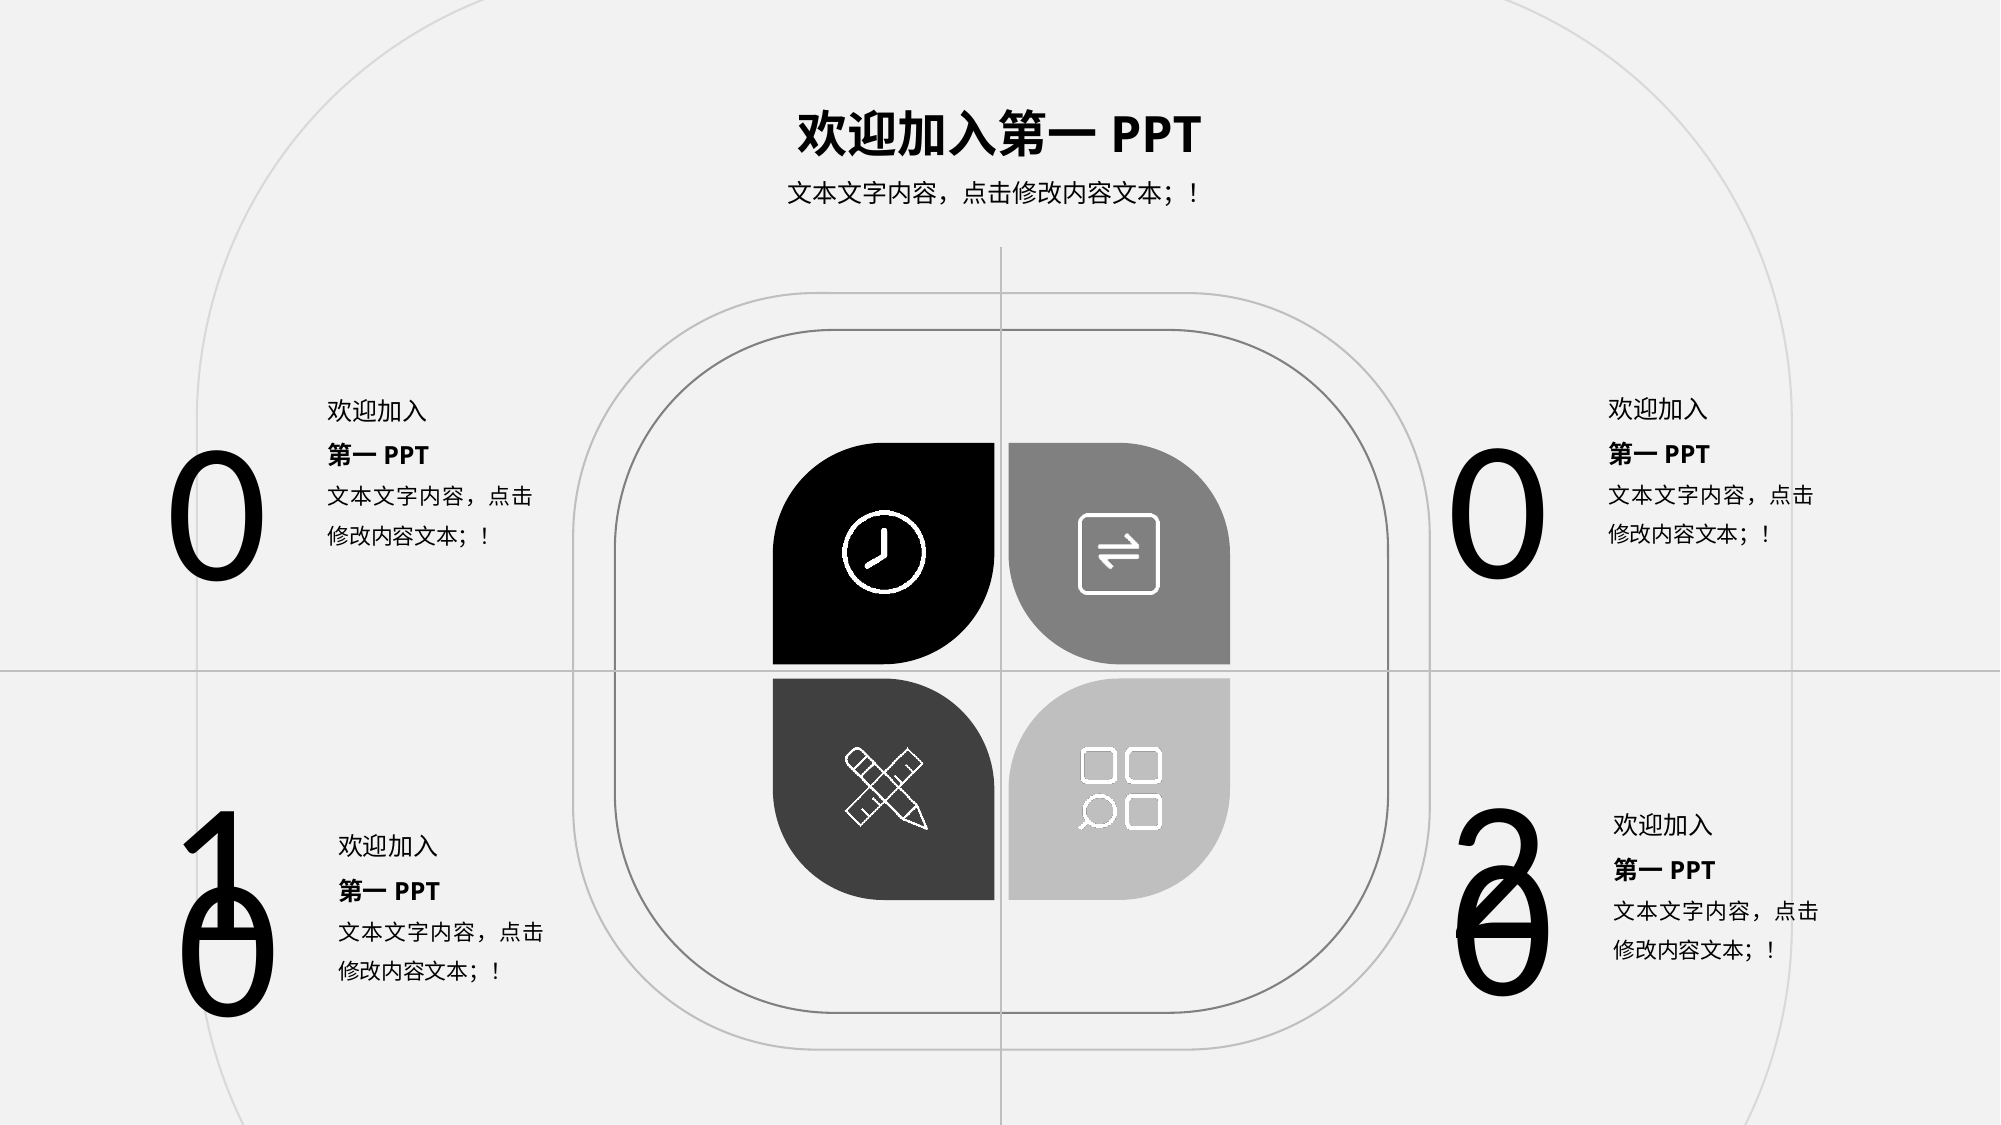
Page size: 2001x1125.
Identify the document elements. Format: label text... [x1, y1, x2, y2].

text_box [1432, 251, 1830, 670]
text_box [162, 689, 560, 1125]
text_box [1002, 672, 1437, 1125]
text_box [549, 672, 1000, 1125]
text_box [772, 442, 995, 665]
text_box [1432, 671, 1437, 994]
text_box [227, 0, 1761, 670]
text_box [1008, 678, 1230, 900]
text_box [1437, 671, 1835, 1125]
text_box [151, 671, 549, 996]
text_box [151, 253, 549, 670]
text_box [772, 678, 995, 900]
text_box 欢迎加入第一PPT 文本文字内容，点击修改内容文本；！ [497, 65, 1503, 215]
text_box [1008, 442, 1230, 665]
